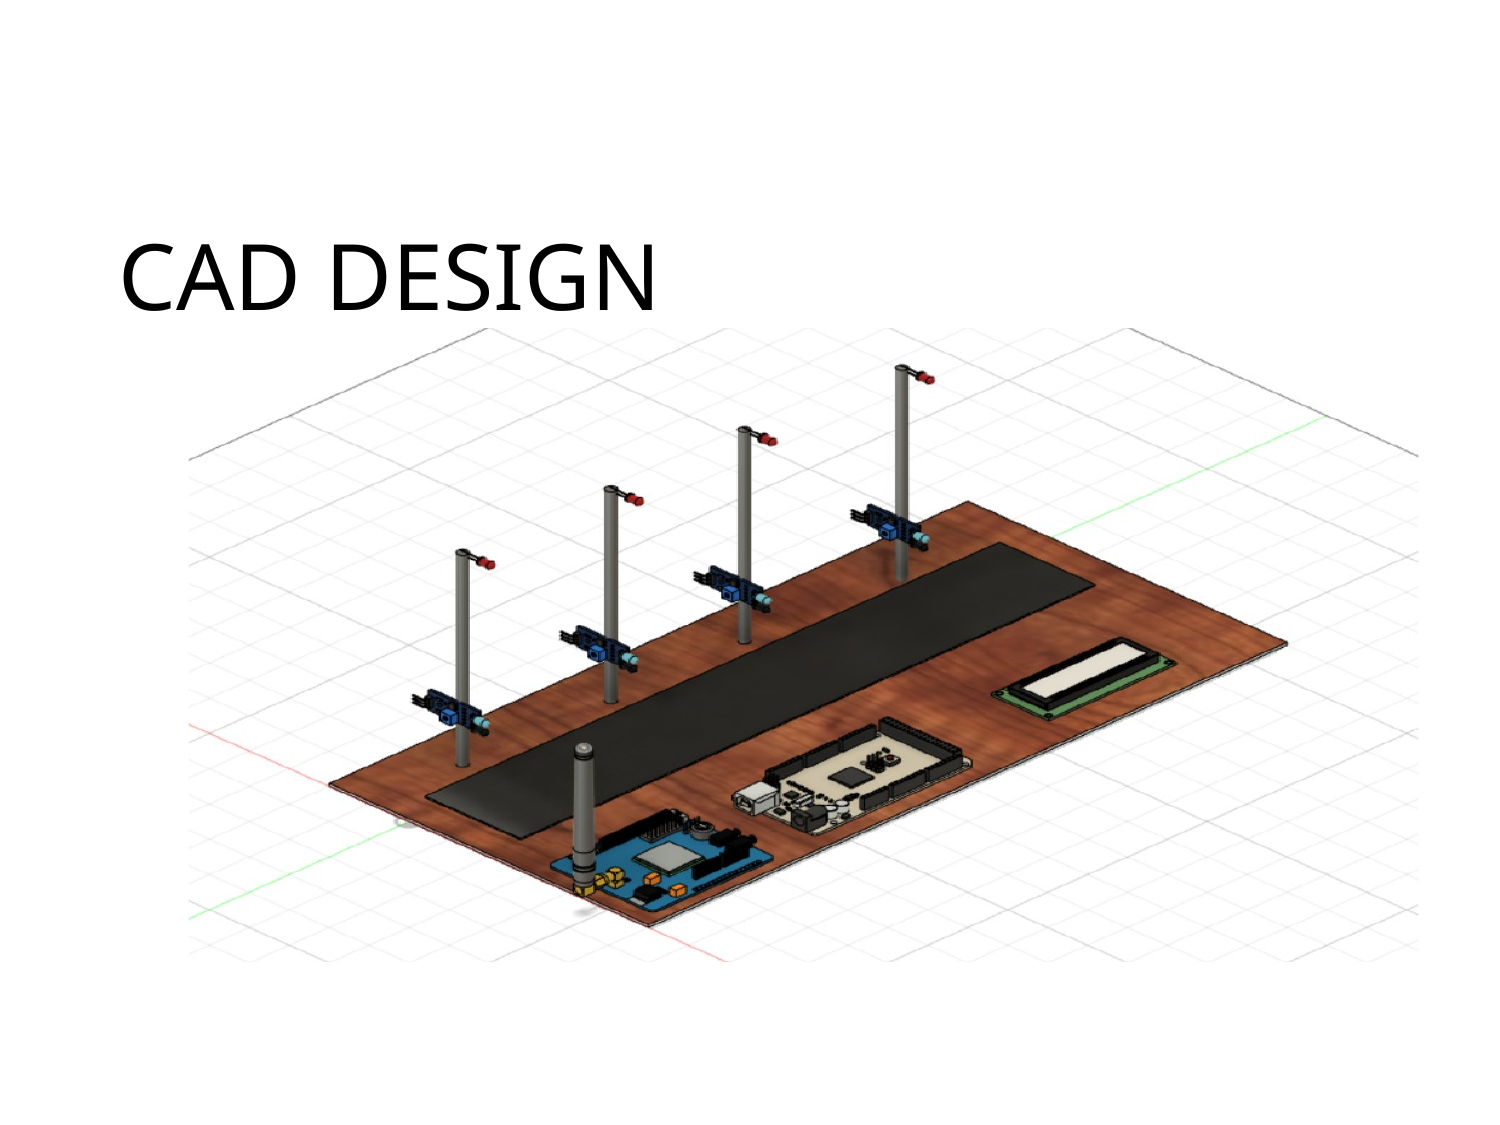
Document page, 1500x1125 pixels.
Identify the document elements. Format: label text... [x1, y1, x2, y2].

picture [188, 328, 1419, 962]
title CAD DESIGN [103, 75, 1201, 338]
